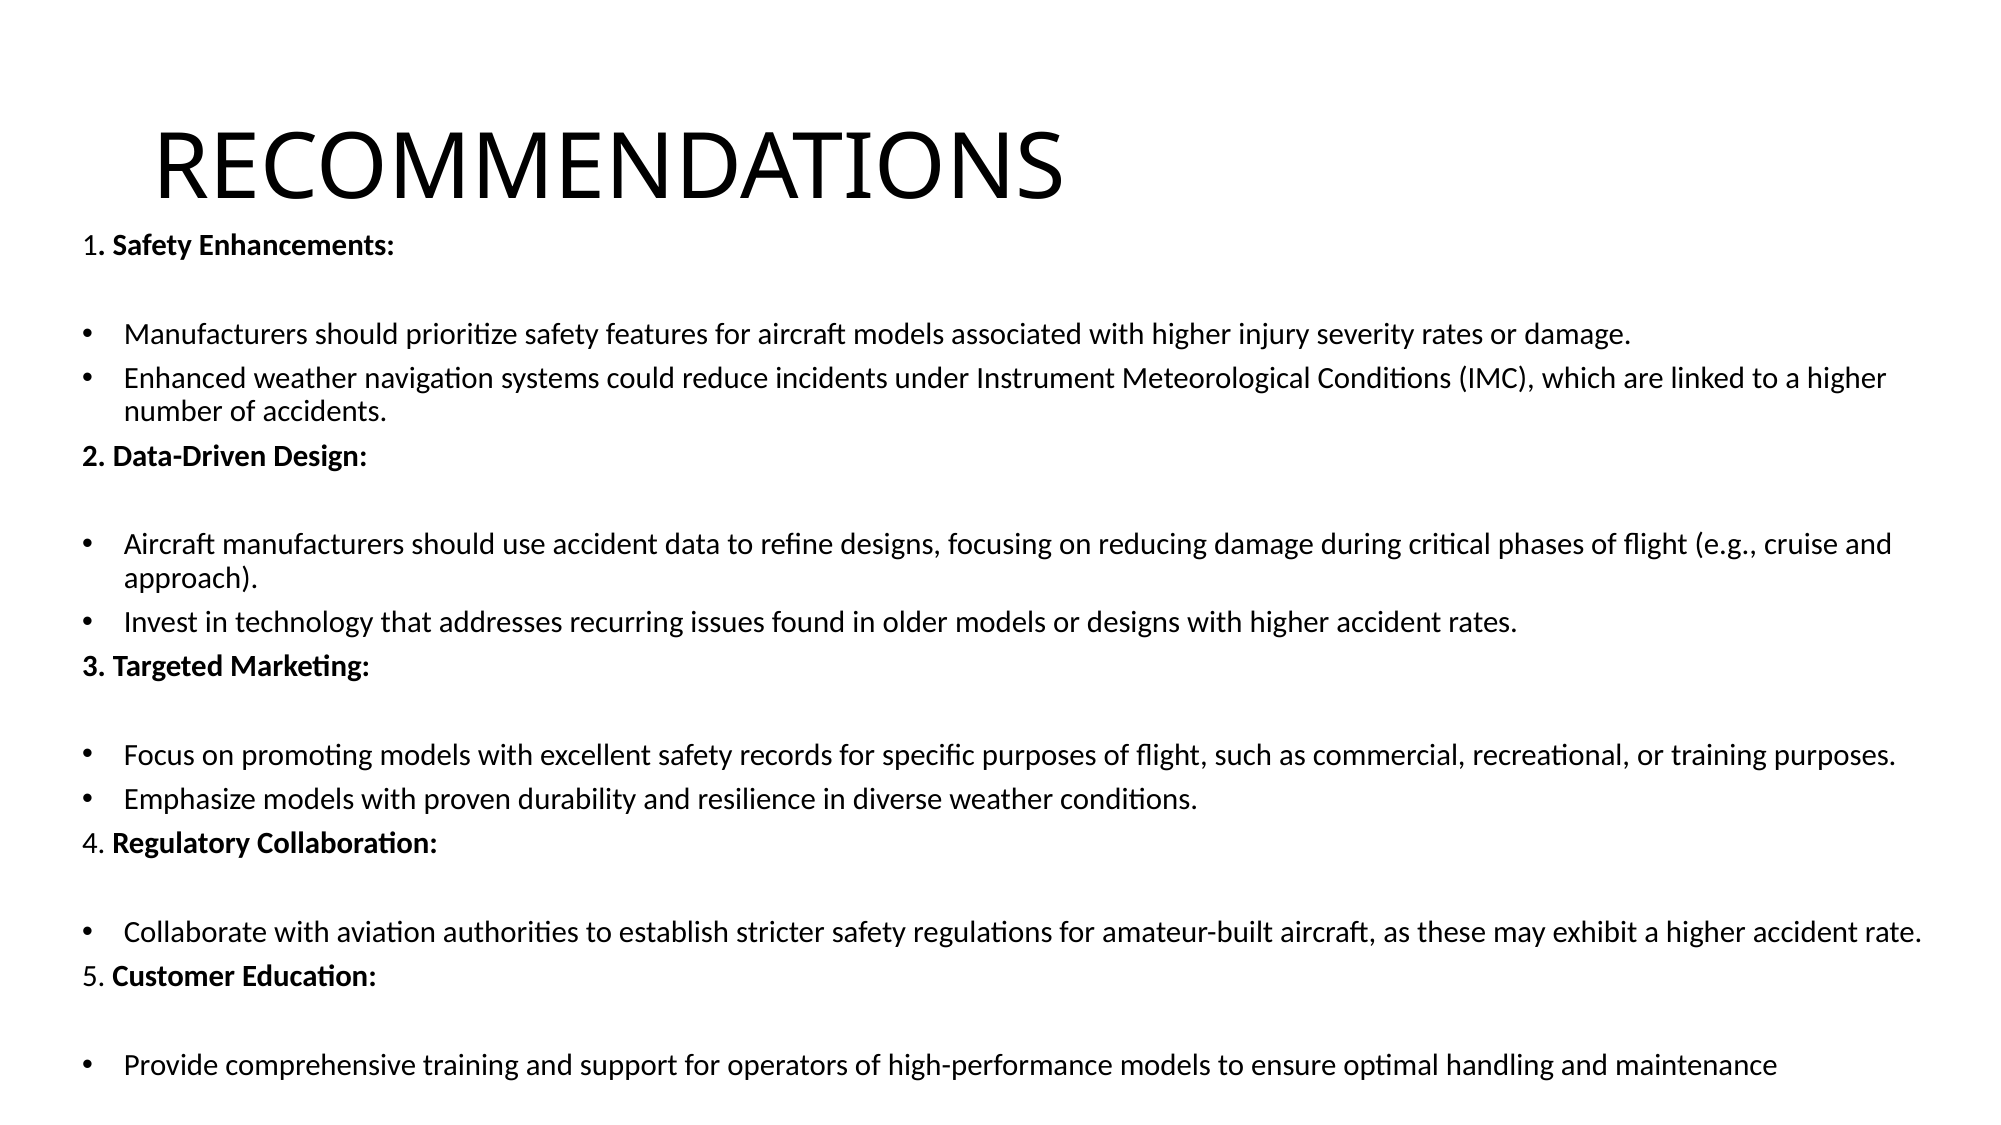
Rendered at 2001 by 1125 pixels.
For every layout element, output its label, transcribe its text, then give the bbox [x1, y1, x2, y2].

list 1. Safety Enhancements: Manufacturers should prioritize safety features for aircraft models associated with higher injury severity rates or damage. Enhanced weather navigation systems could reduce incidents under Instrument Meteorological Conditions (IMC), which are linked to a higher number of accidents. 2. Data-Driven Design: Aircraft manufacturers should use accident data to refine designs, focusing on reducing damage during critical phases of flight (e.g., cruise and approach). Invest in technology that addresses recurring issues found in older models or designs with higher accident rates. 3. Targeted Marketing: Focus on promoting models with excellent safety records for specific purposes of flight, such as commercial, recreational, or training purposes. Emphasize models with proven durability and resilience in diverse weather conditions. 4. Regulatory Collaboration: Collaborate with aviation authorities to establish stricter safety regulations for amateur-built aircraft, as these may exhibit a higher accident rate. 5. Customer Education: Provide comprehensive training and support for operators of high-performance models to ensure optimal handling and maintenance [67, 221, 1941, 1106]
title RECOMMENDATIONS [137, 59, 1863, 221]
